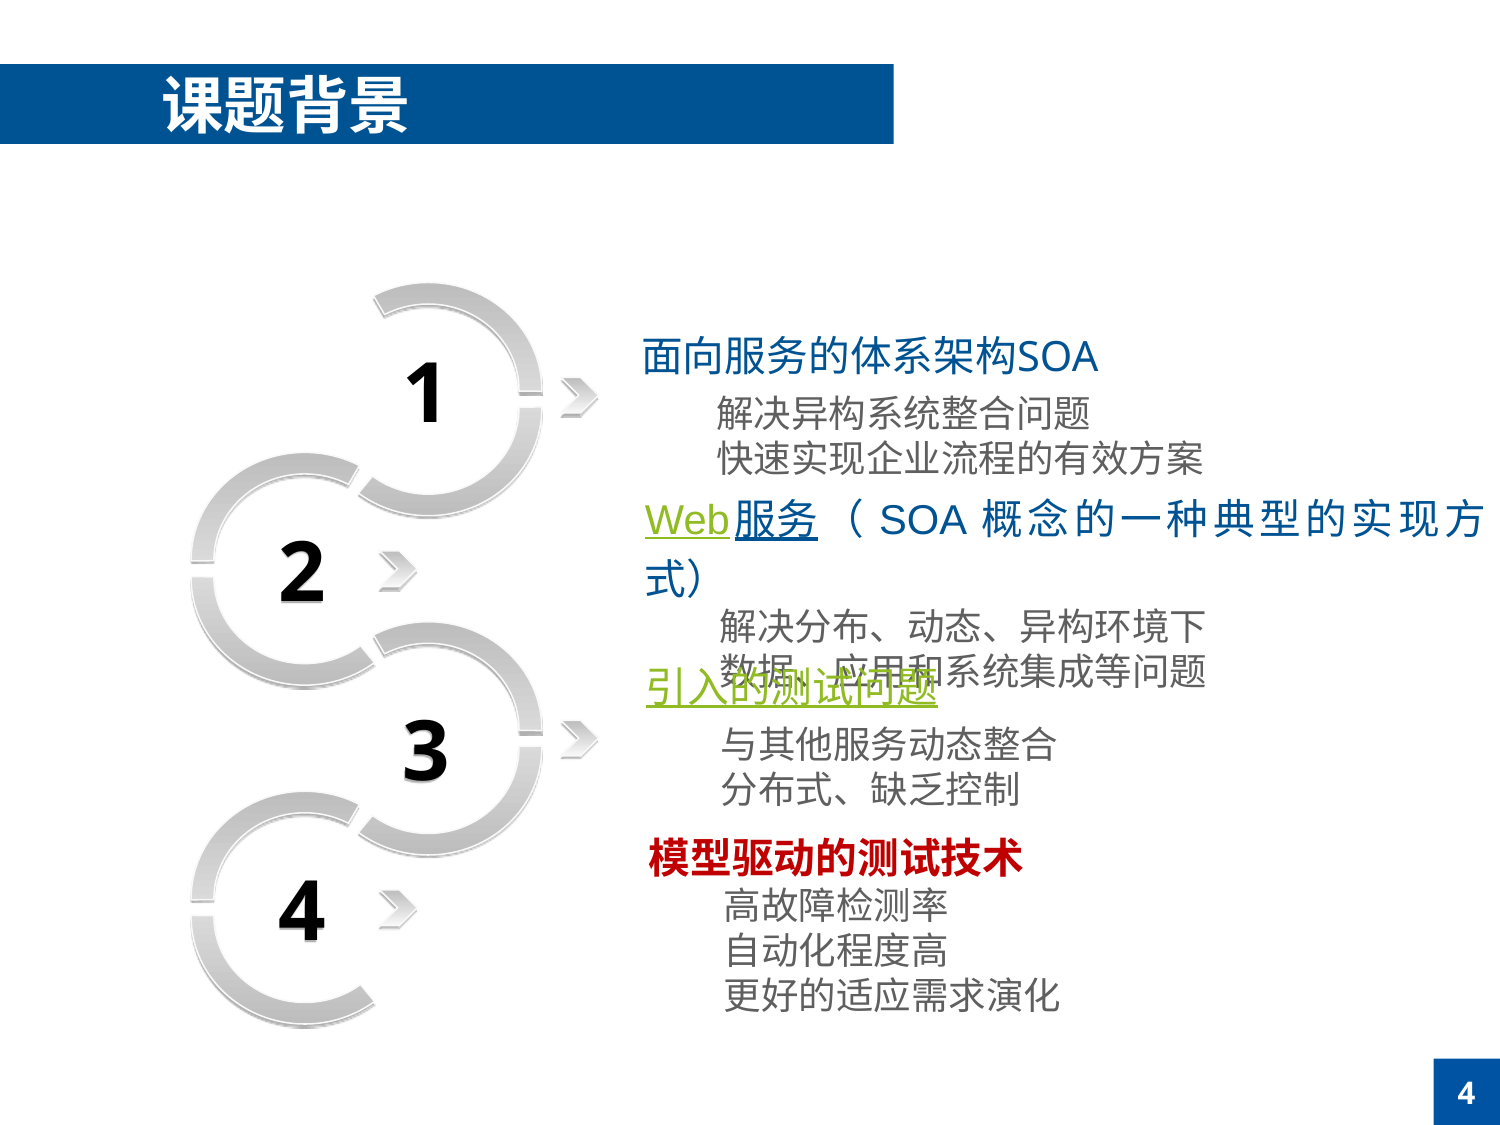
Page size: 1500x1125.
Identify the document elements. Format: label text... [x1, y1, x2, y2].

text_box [190, 790, 419, 1025]
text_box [190, 452, 419, 686]
text_box 面向服务的体系架构SOA 解决异构系统整合问题 快速实现企业流程的有效方案 [626, 321, 1263, 488]
text_box 模型驱动的测试技术 高故障检测率 自动化程度高 更好的适应需求演化 [633, 824, 1076, 1025]
text_box 课题背景 [0, 63, 895, 145]
text_box Web服务（SOA概念的一种典型的实现方式） 解决分布、动态、异构环境下 数据、应用和系统集成等问题 [630, 485, 1500, 651]
text_box 4 [1433, 1058, 1500, 1125]
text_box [314, 621, 543, 856]
text_box [560, 720, 599, 756]
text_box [314, 282, 543, 517]
text_box 引入的测试问题 与其他服务动态整合 分布式、缺乏控制 [630, 652, 1074, 819]
text_box [560, 377, 599, 413]
